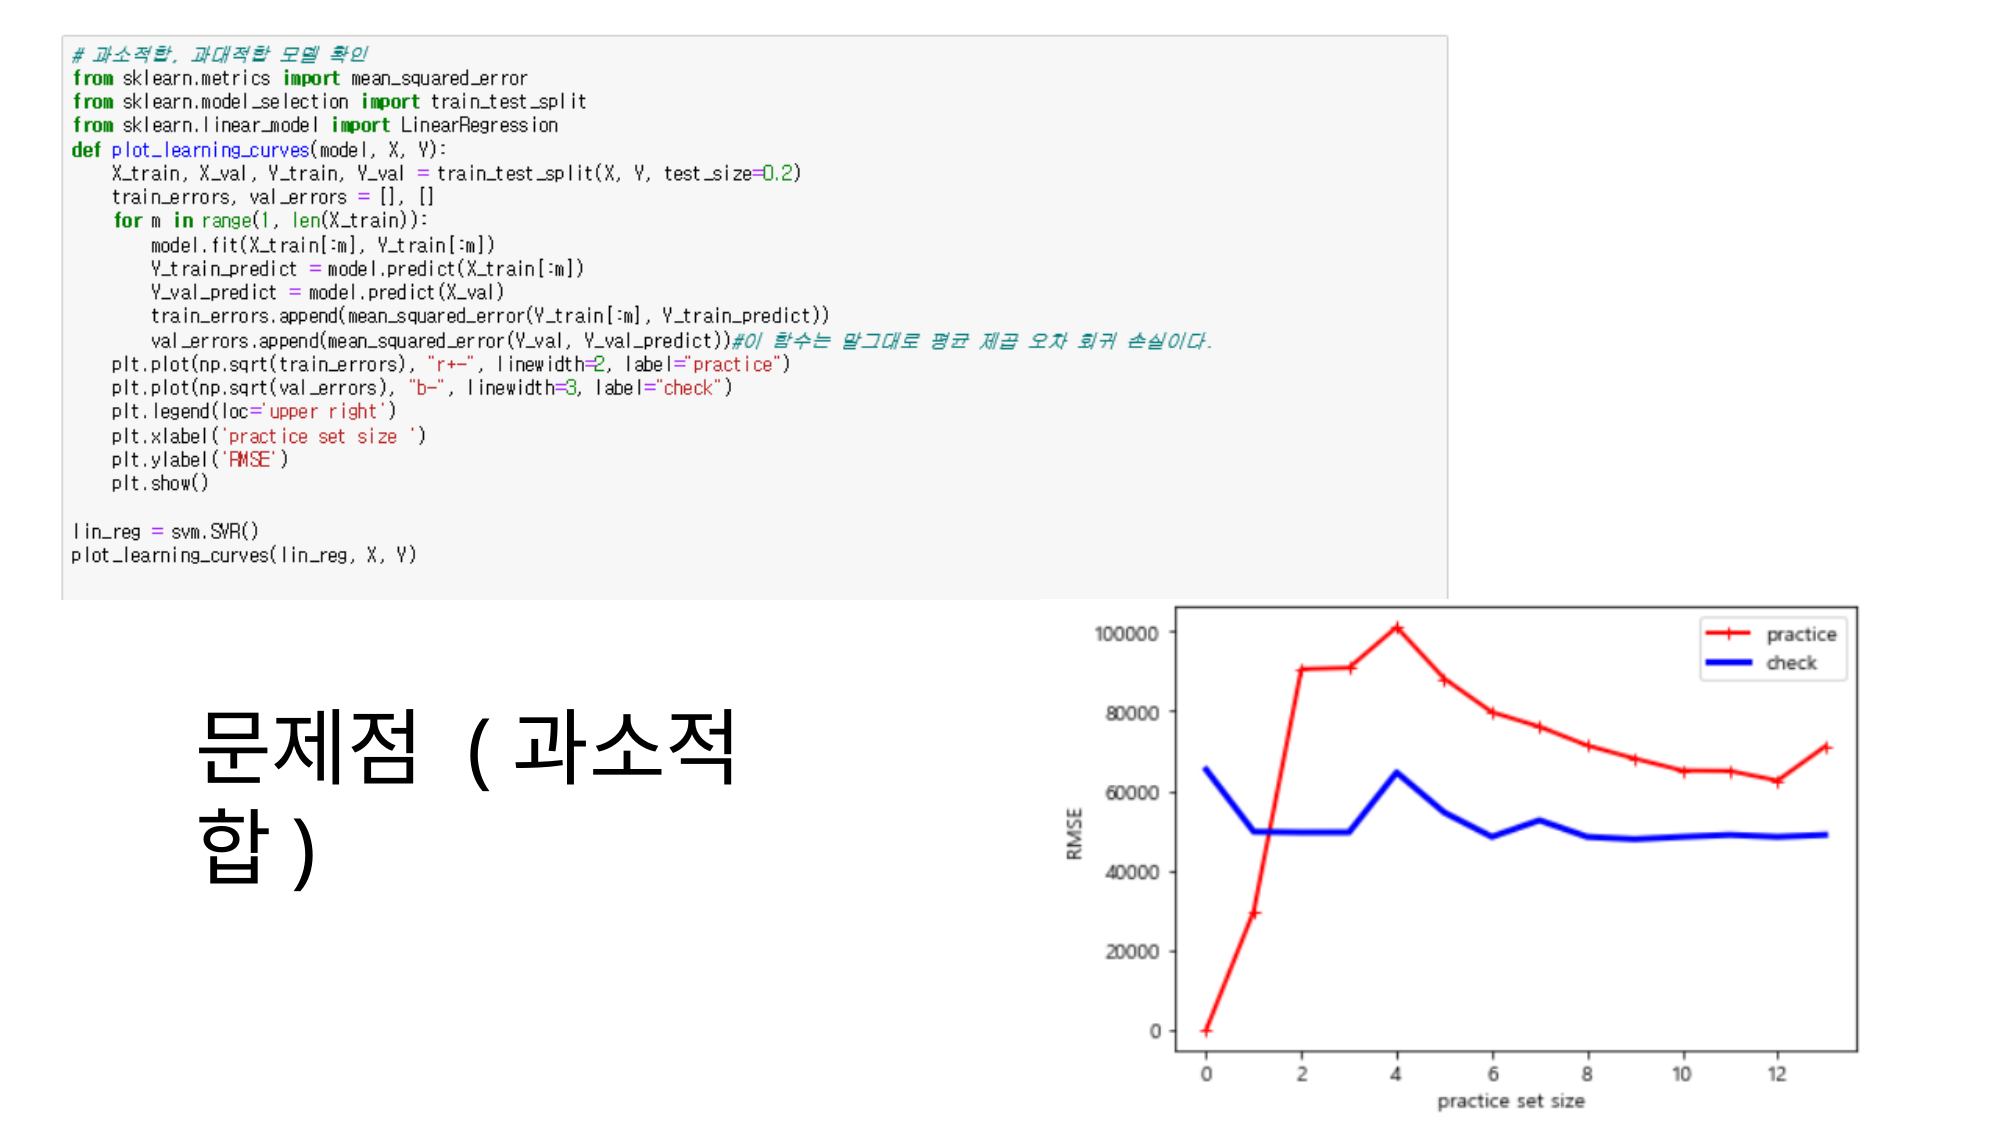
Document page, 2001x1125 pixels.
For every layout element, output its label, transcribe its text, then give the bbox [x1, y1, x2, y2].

text_box 문제점 (과소적합) [180, 687, 862, 903]
picture [57, 29, 1891, 1124]
